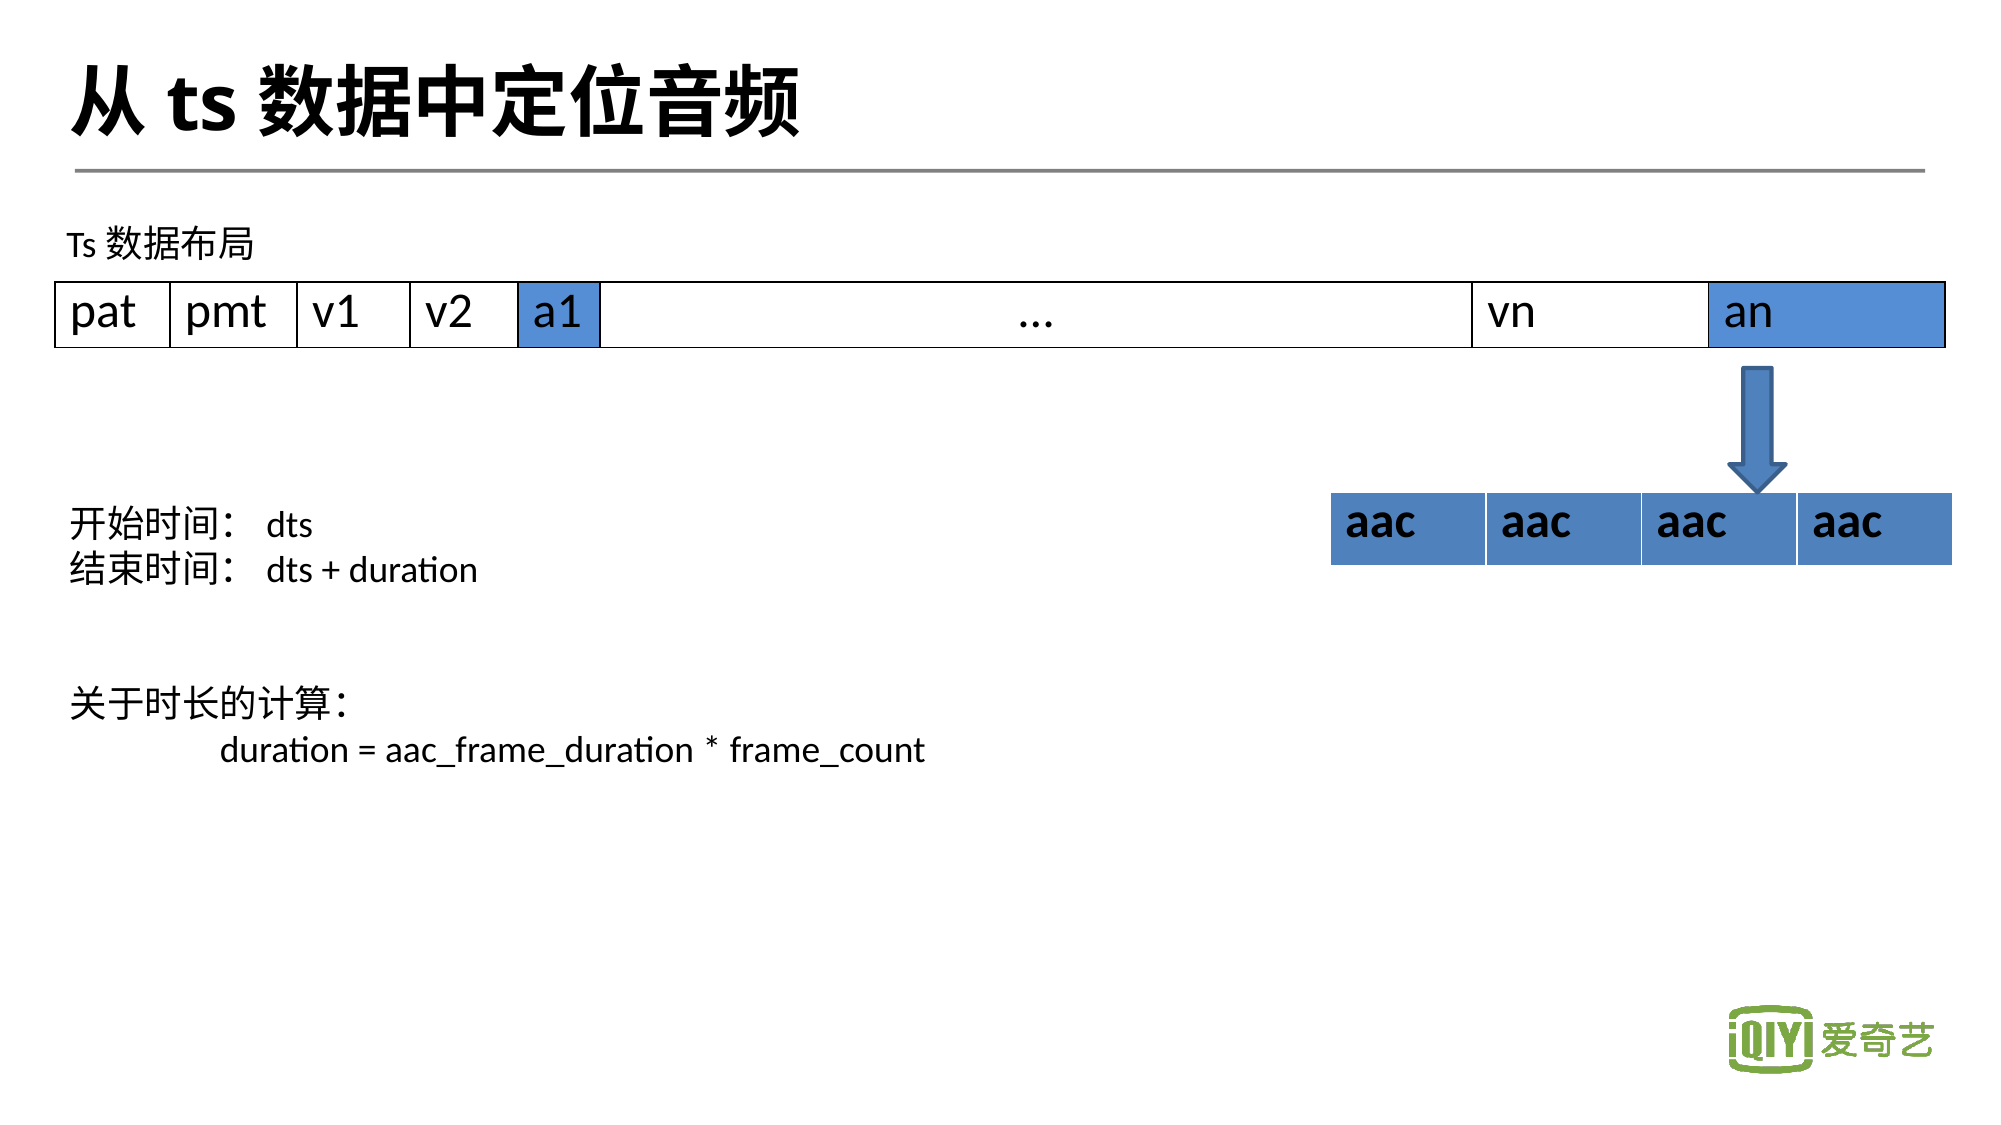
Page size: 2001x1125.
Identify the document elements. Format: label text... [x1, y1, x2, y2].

table_header a1 [519, 283, 599, 347]
table_header pat [56, 283, 169, 347]
picture [1692, 978, 1964, 1091]
table_header aac [1642, 493, 1796, 565]
table_header aac [1331, 493, 1485, 565]
table_header pmt [171, 283, 296, 347]
table_header … [601, 283, 1471, 347]
table_header aac [1487, 493, 1641, 565]
text_box Ts数据布局 [51, 212, 271, 272]
text_box [1727, 365, 1788, 495]
text_box 开始时间：dts 结束时间：dts + duration 关于时长的计算： duration = aac_frame_duration * frame_count [54, 492, 950, 913]
table_header v1 [298, 283, 409, 347]
title 从ts数据中定位音频 [55, 45, 1898, 153]
table_header vn [1473, 283, 1708, 347]
table_header an [1709, 283, 1944, 347]
table_header v2 [411, 283, 517, 347]
table_header aac [1798, 493, 1952, 565]
